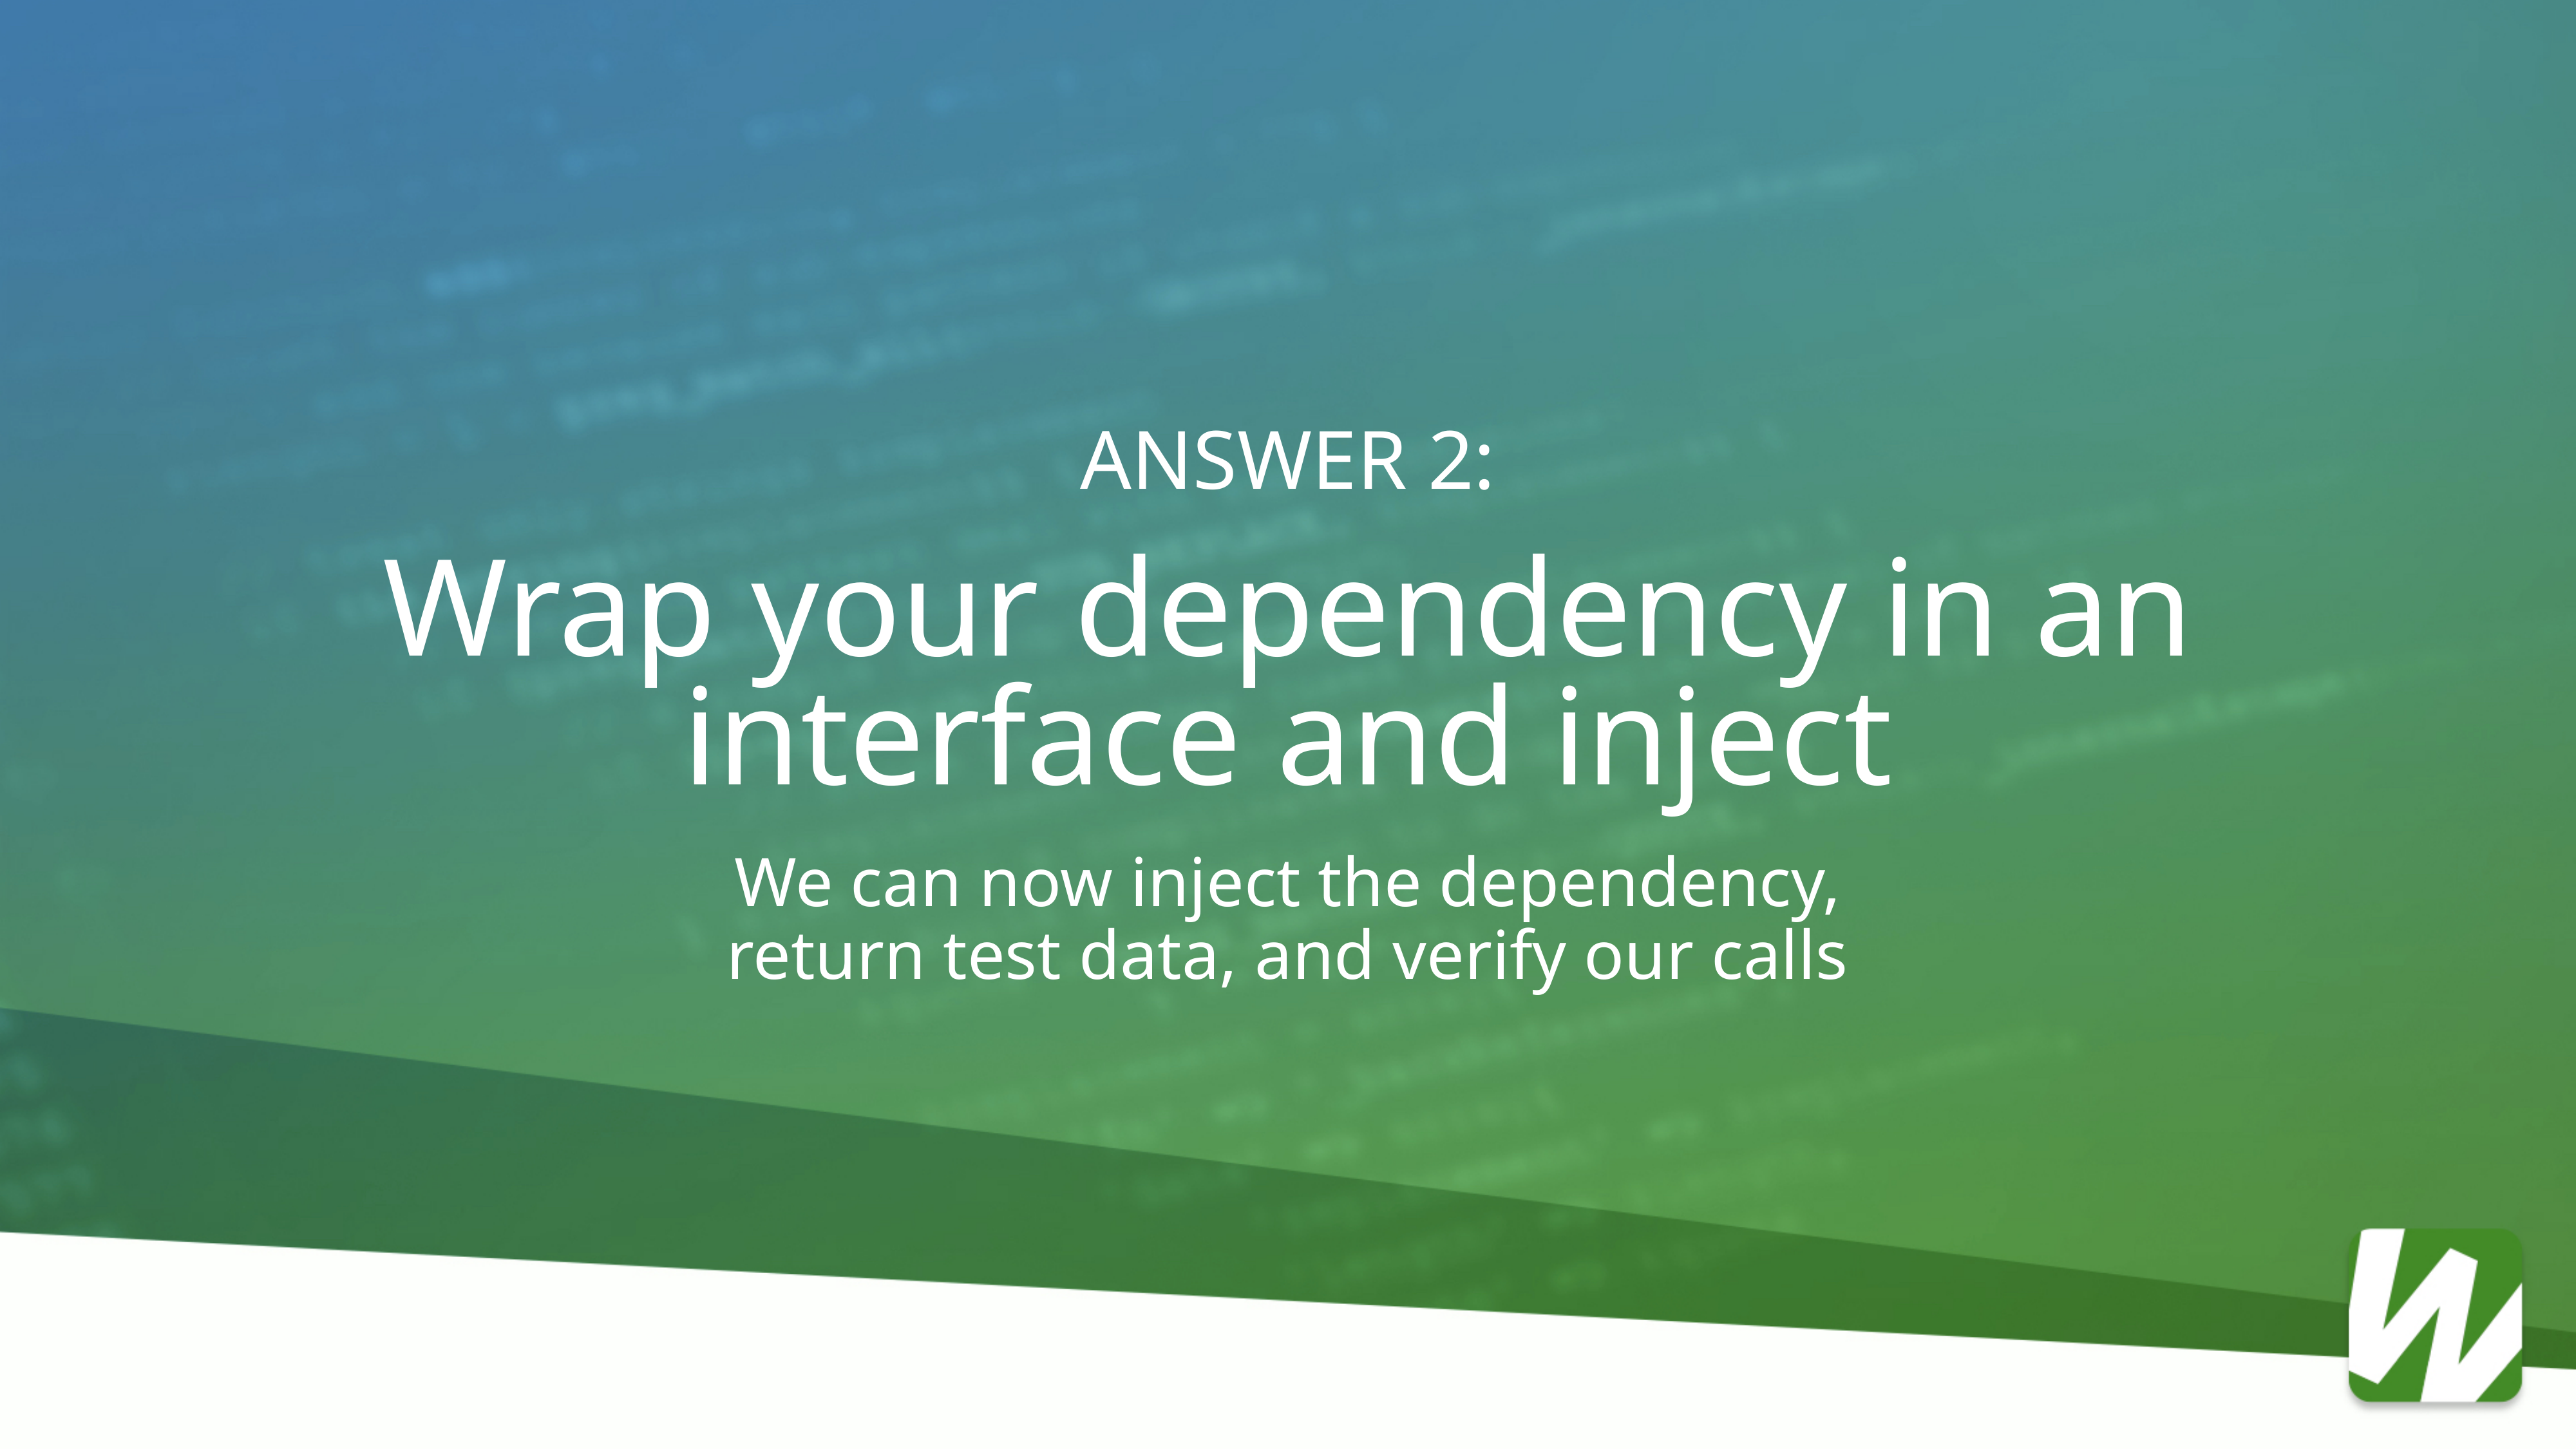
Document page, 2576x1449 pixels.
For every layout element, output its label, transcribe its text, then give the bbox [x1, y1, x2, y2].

text_box ANSWER 2: [428, 414, 2148, 512]
text_box Wrap your dependency in an interface and inject [292, 547, 2284, 816]
picture [0, 0, 2576, 1449]
text_box We can now inject the dependency, return test data, and verify our calls [686, 843, 1889, 999]
